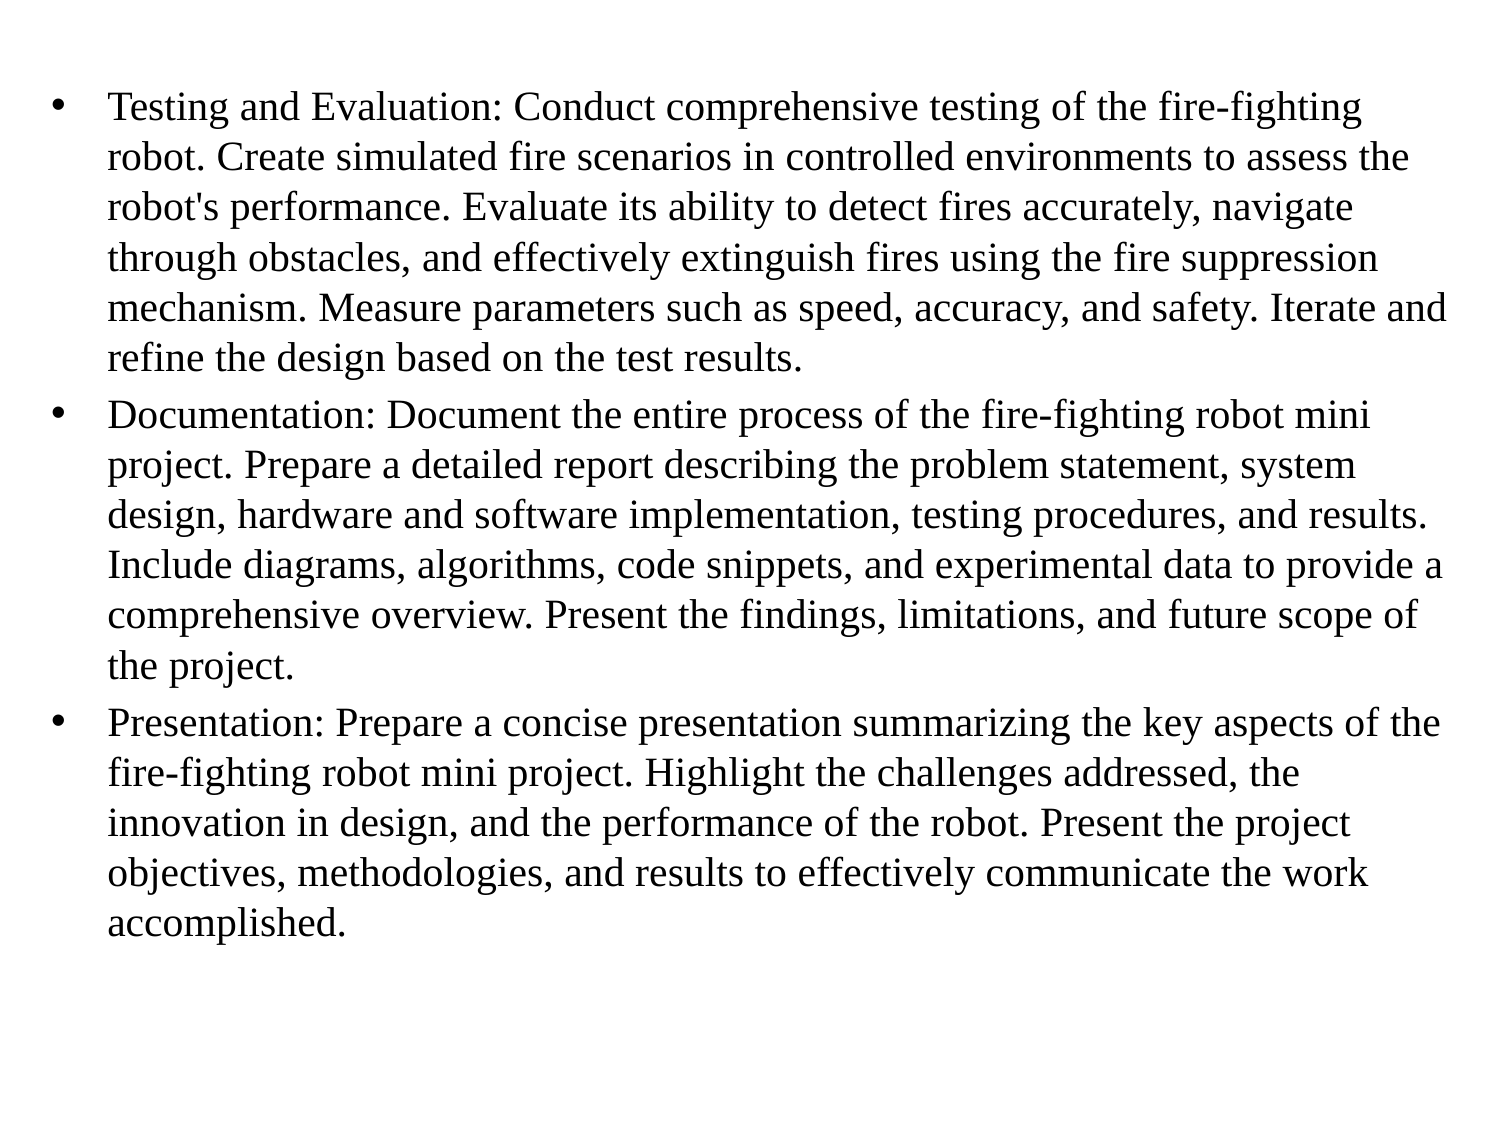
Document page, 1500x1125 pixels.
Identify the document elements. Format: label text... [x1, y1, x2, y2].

list Testing and Evaluation: Conduct comprehensive testing of the fire-fighting robot. Create simulated fire scenarios in controlled environments to assess the robot's performance. Evaluate its ability to detect fires accurately, navigate through obstacles, and effectively extinguish fires using the fire suppression mechanism. Measure parameters such as speed, accuracy, and safety. Iterate and refine the design based on the test results. Documentation: Document the entire process of the fire-fighting robot mini project. Prepare a detailed report describing the problem statement, system design, hardware and software implementation, testing procedures, and results. Include diagrams, algorithms, code snippets, and experimental data to provide a comprehensive overview. Present the findings, limitations, and future scope of the project. Presentation: Prepare a concise presentation summarizing the key aspects of the fire-fighting robot mini project. Highlight the challenges addressed, the innovation in design, and the performance of the robot. Present the project objectives, methodologies, and results to effectively communicate the work accomplished. [17, 71, 1464, 1107]
